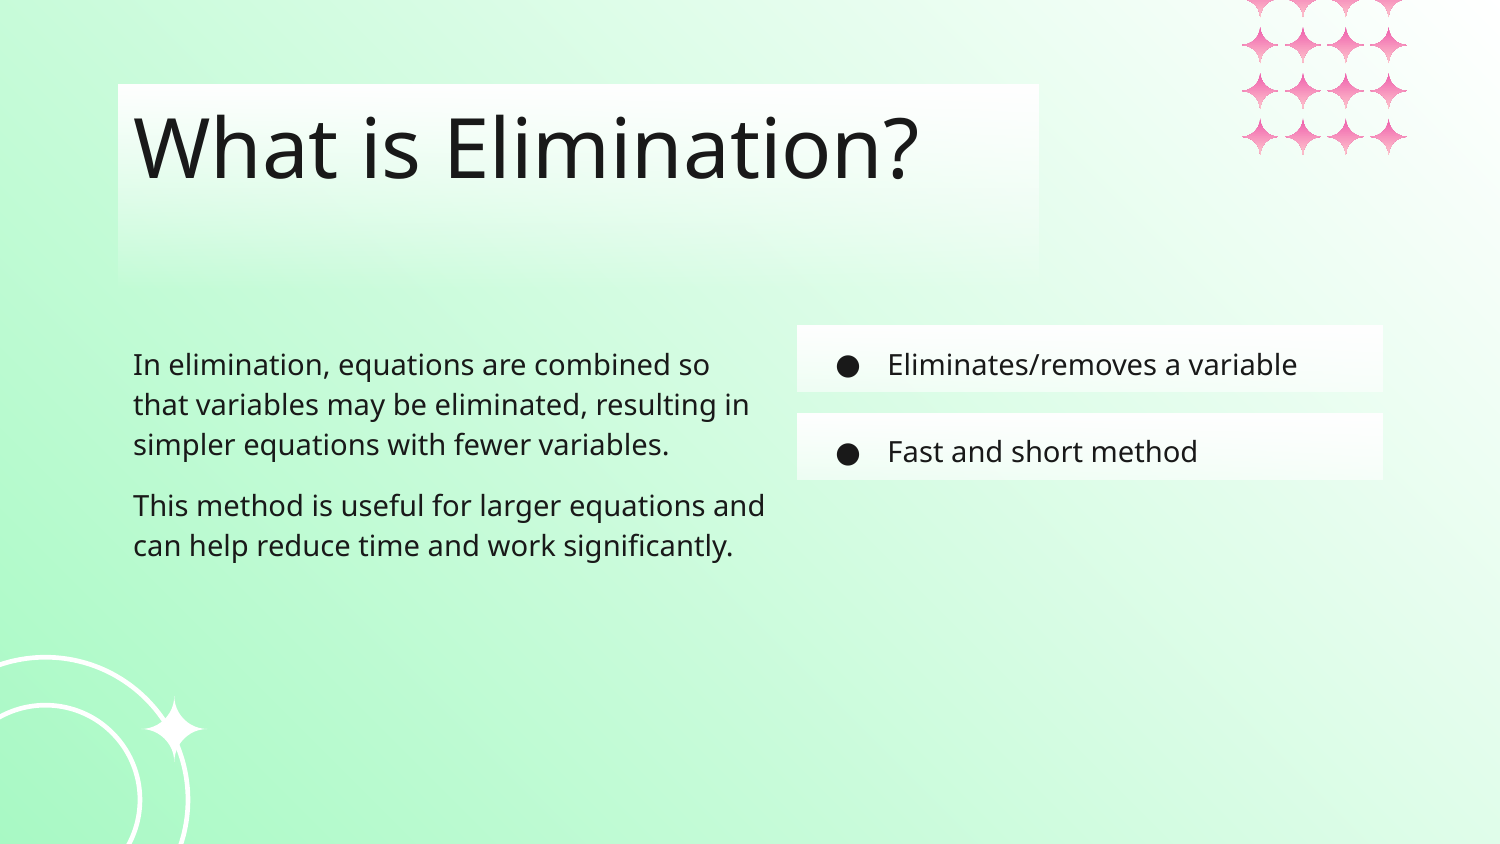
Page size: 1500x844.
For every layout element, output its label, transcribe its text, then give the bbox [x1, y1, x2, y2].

subtitle In elimination, equations are combined so that variables may be eliminated, resulting in simpler equations with fewer variables. This method is useful for larger equations and can help reduce time and work significantly. [118, 325, 782, 739]
text_box [141, 695, 208, 763]
text_box Fast and short method [797, 413, 1383, 480]
title What is Elimination? [118, 84, 1039, 291]
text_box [1241, 0, 1408, 156]
text_box Eliminates/removes a variable [797, 325, 1383, 392]
